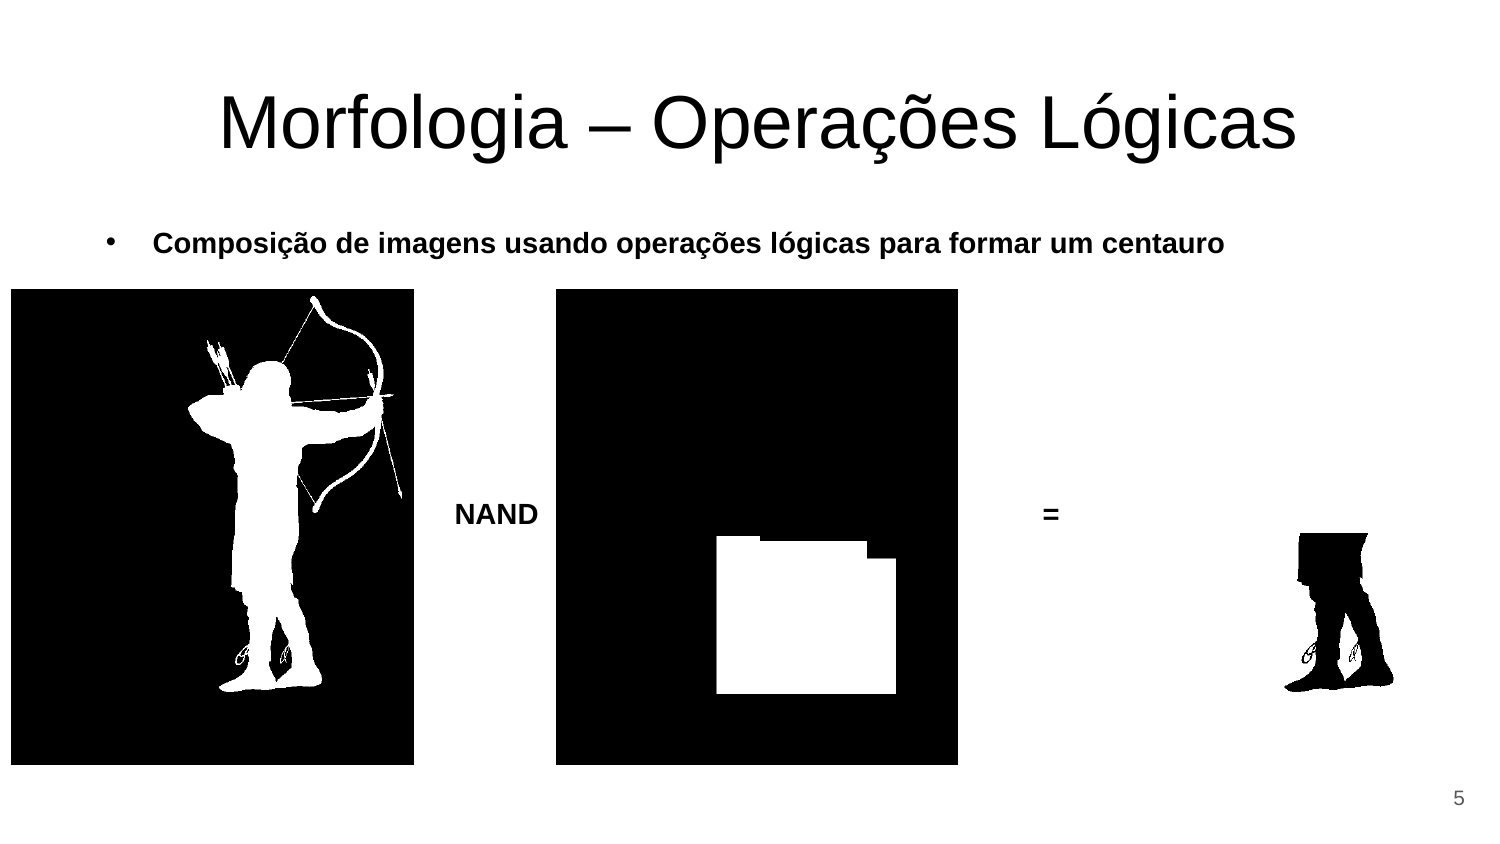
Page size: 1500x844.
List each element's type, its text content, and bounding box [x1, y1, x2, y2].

text_box = [981, 487, 1061, 538]
picture [1066, 267, 1491, 769]
title Morfologia – Operações Lógicas [59, 49, 1458, 188]
picture [556, 289, 958, 766]
text_box NAND [418, 487, 551, 538]
picture [11, 289, 414, 766]
text_box Composição de imagens usando operações lógicas para formar um centauro [91, 216, 1276, 267]
slide_number 5 [1389, 777, 1480, 830]
